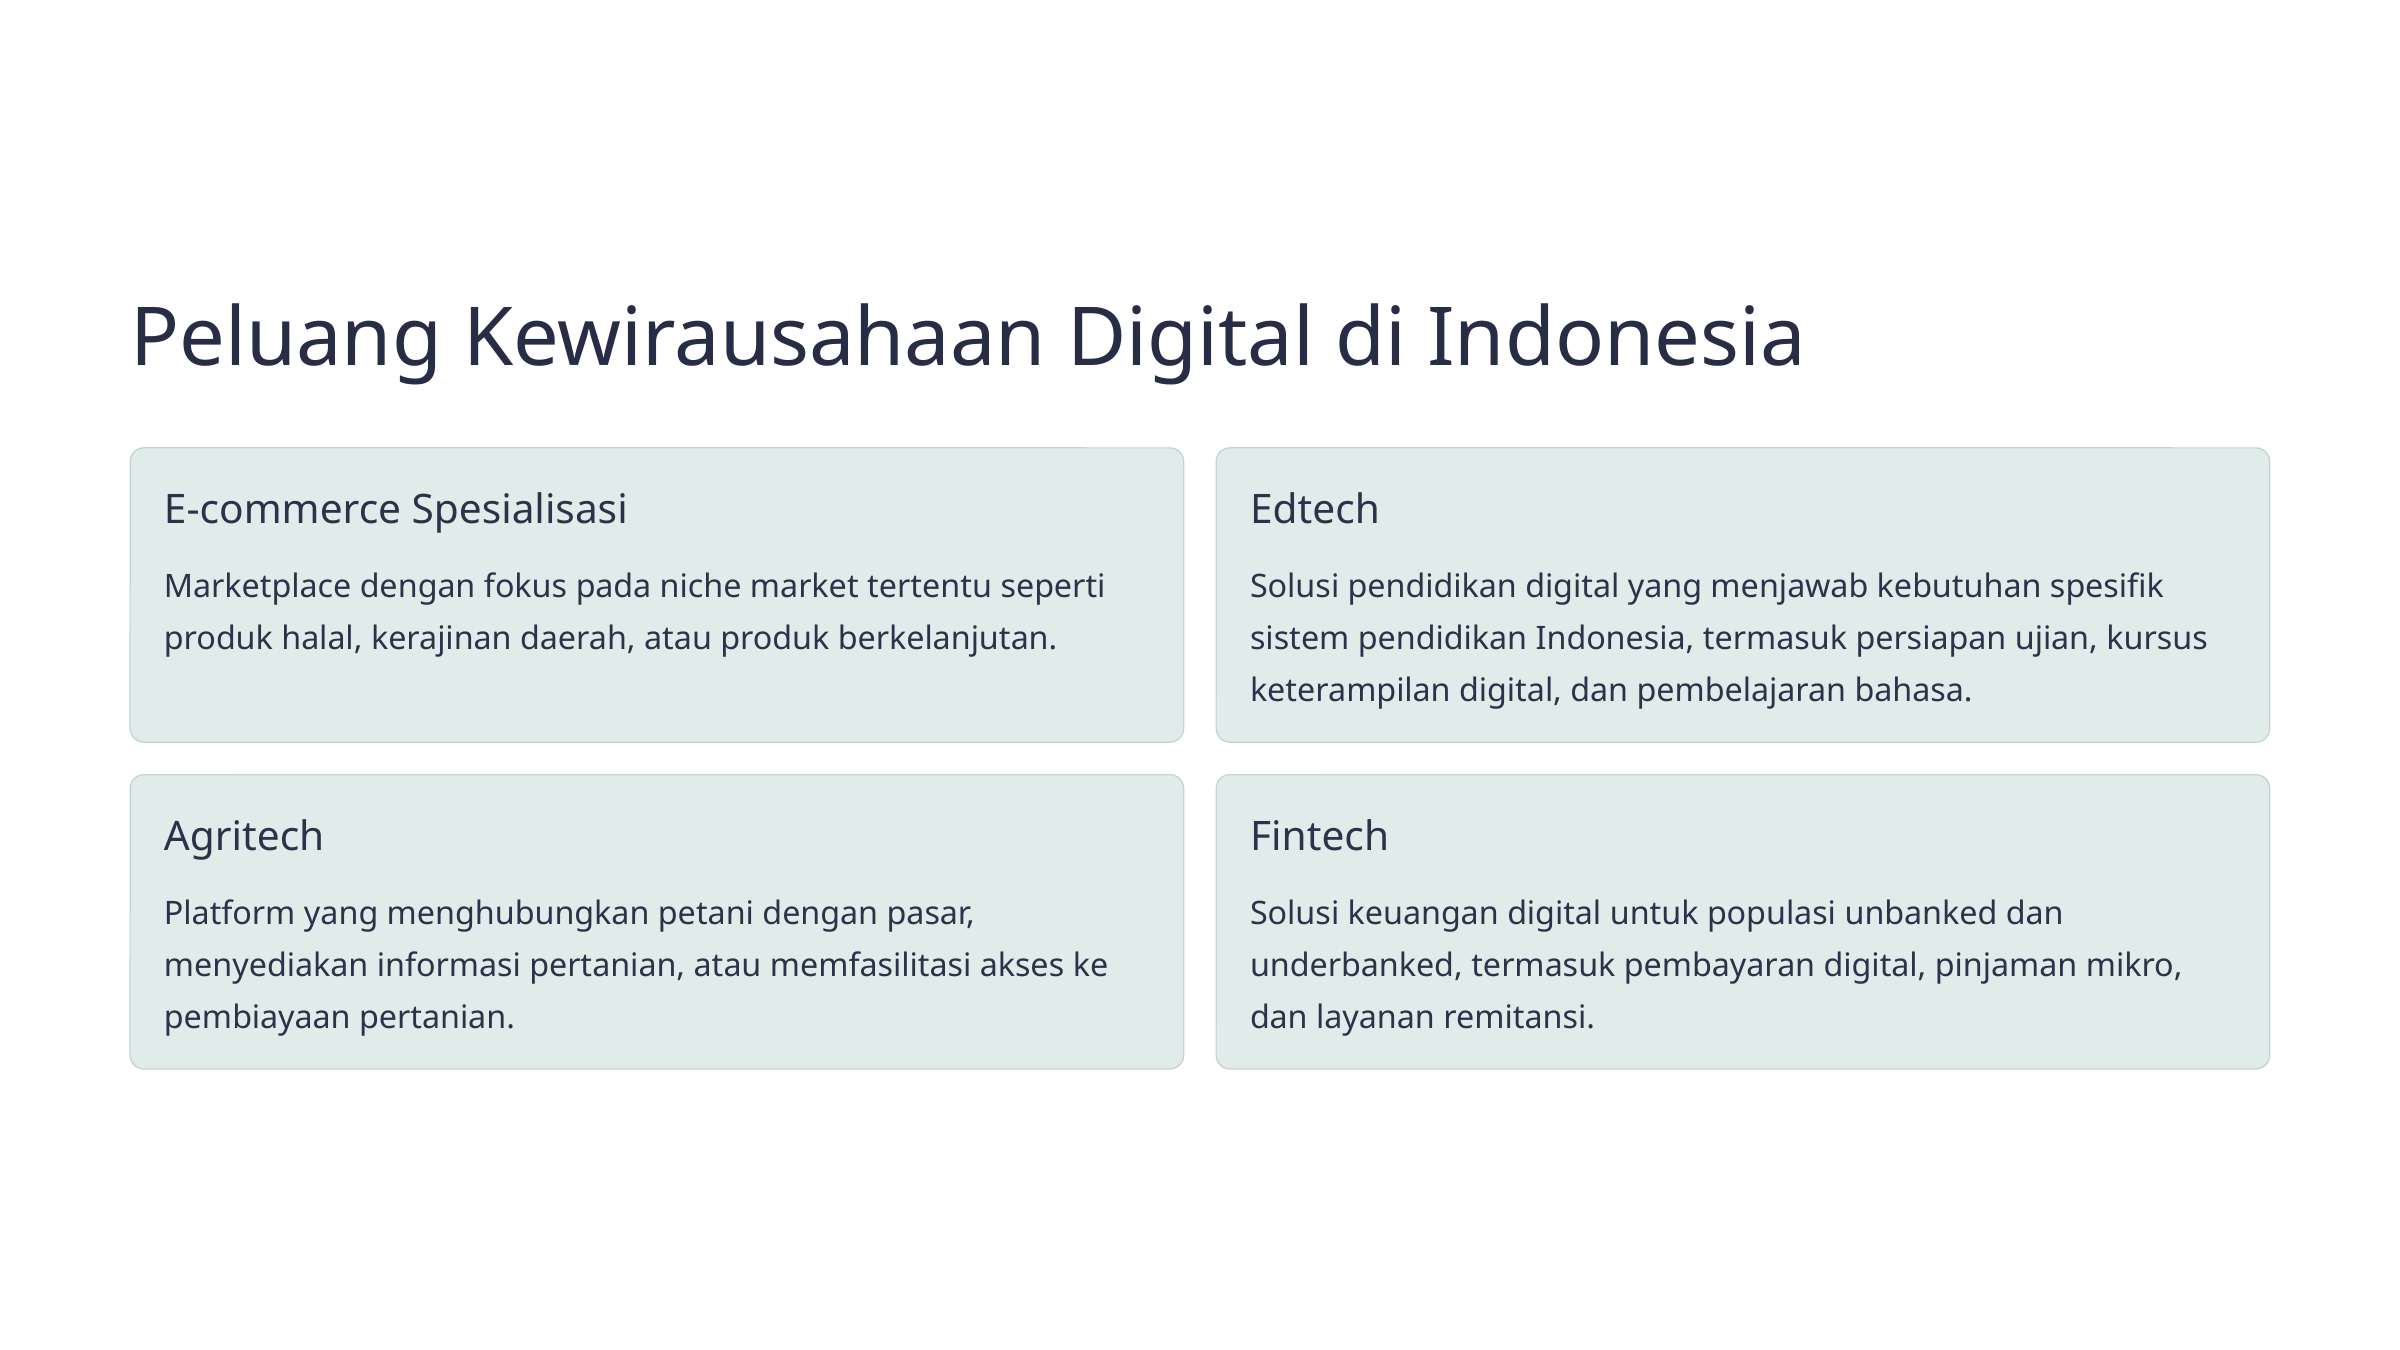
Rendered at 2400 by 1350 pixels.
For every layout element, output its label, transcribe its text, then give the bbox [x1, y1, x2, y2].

text_box [1216, 774, 2270, 1069]
text_box [130, 774, 1184, 1069]
text_box Peluang Kewirausahaan Digital di Indonesia [130, 280, 1679, 383]
text_box [130, 447, 1184, 743]
text_box Agritech [163, 808, 571, 860]
text_box Fintech [1250, 808, 1657, 860]
text_box Solusi keuangan digital untuk populasi unbanked dan underbanked, termasuk pembayaran digital, pinjaman mikro, dan layanan remitansi. [1250, 878, 2236, 1036]
text_box E-commerce Spesialisasi [163, 481, 609, 533]
text_box [1216, 447, 2270, 743]
text_box Marketplace dengan fokus pada niche market tertentu seperti produk halal, kerajinan daerah, atau produk berkelanjutan. [163, 551, 1150, 657]
text_box Platform yang menghubungkan petani dengan pasar, menyediakan informasi pertanian, atau memfasilitasi akses ke pembiayaan pertanian. [163, 878, 1150, 1036]
text_box Solusi pendidikan digital yang menjawab kebutuhan spesifik sistem pendidikan Indonesia, termasuk persiapan ujian, kursus keterampilan digital, dan pembelajaran bahasa. [1250, 551, 2236, 709]
text_box Edtech [1250, 481, 1657, 533]
